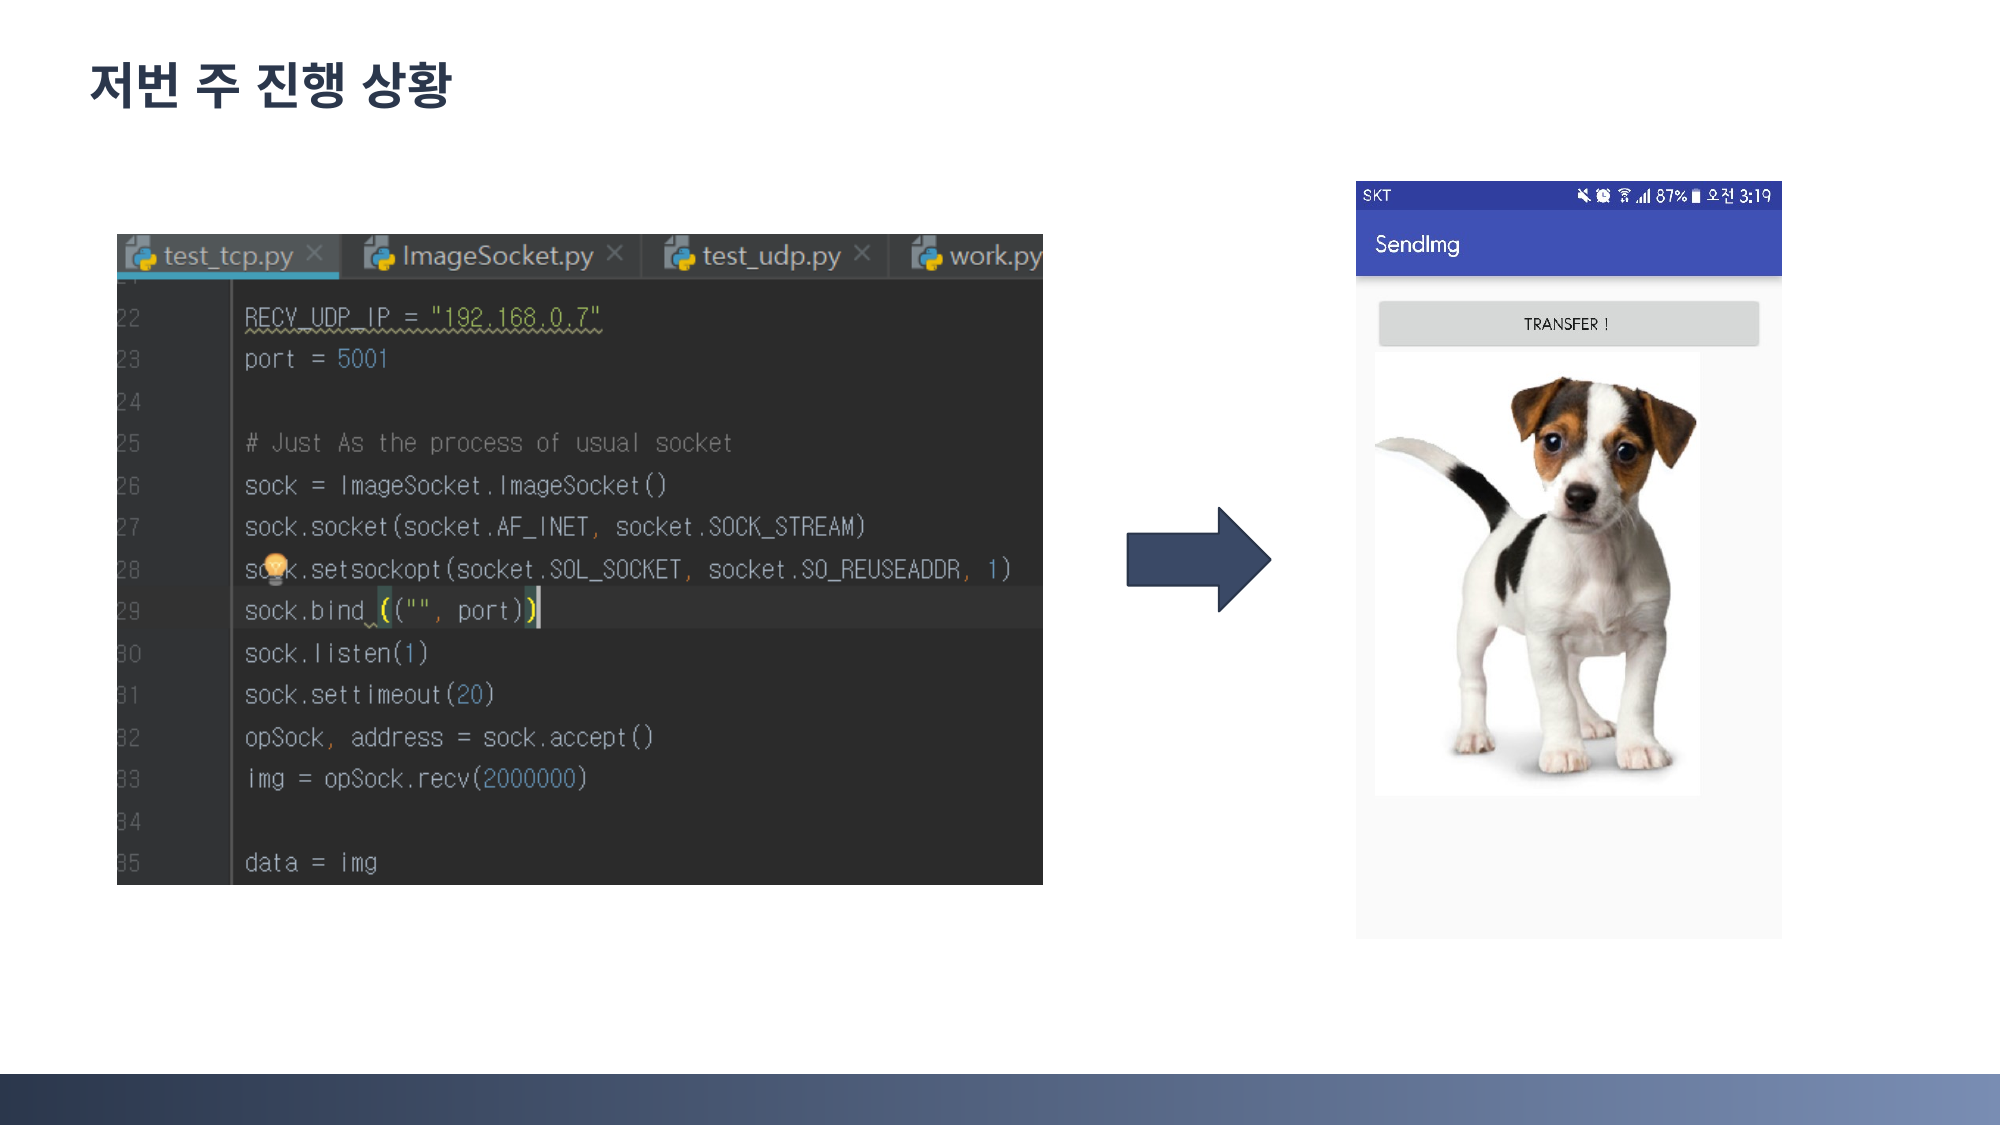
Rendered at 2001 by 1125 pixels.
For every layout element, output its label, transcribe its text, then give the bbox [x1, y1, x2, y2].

picture [117, 234, 1043, 885]
text_box [1126, 506, 1272, 613]
text_box [0, 1074, 2000, 1125]
picture [1356, 181, 1782, 939]
text_box 저번 주 진행 상황 [74, 47, 524, 122]
